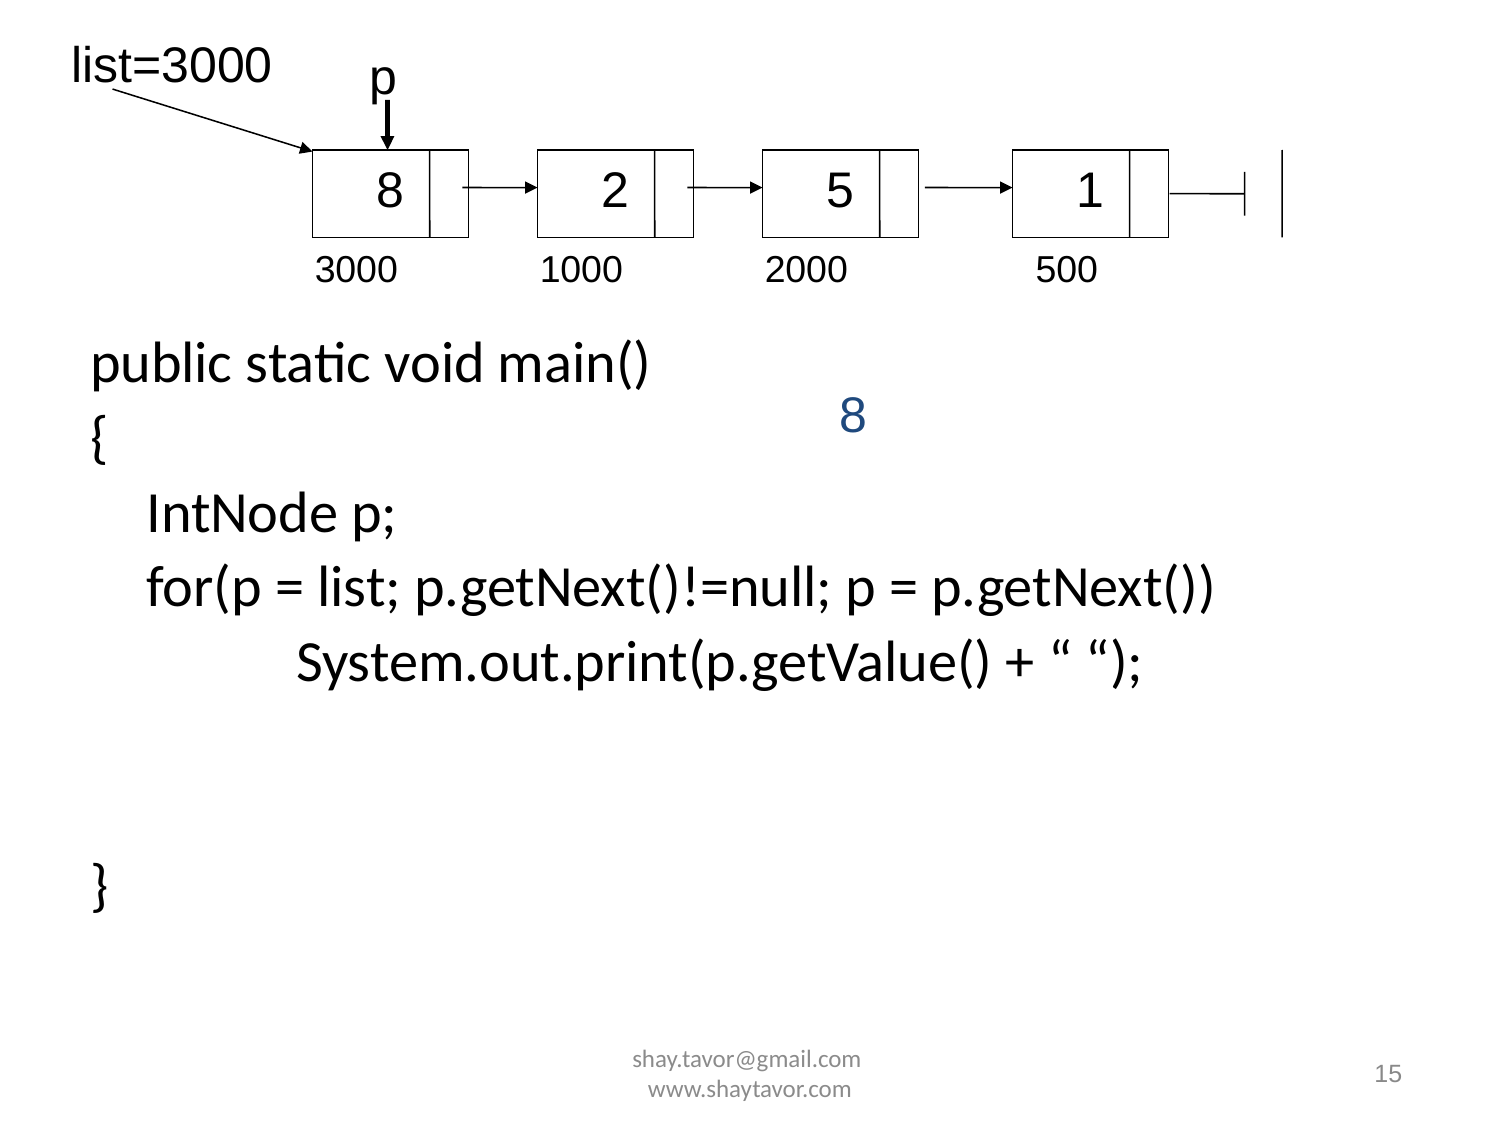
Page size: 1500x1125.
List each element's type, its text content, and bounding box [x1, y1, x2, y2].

text_box [924, 181, 1007, 194]
text_box 8 [824, 374, 888, 450]
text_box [312, 149, 469, 238]
text_box p [324, 37, 413, 113]
text_box 1000 [512, 237, 638, 298]
text_box 3000 [287, 237, 413, 298]
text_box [537, 149, 694, 238]
text_box [473, 181, 532, 194]
footer shay.tavor@gmail.com www.shaytavor.com [512, 1042, 988, 1103]
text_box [1012, 149, 1168, 238]
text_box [1169, 149, 1283, 238]
text_box 2000 [737, 237, 863, 298]
text_box [381, 99, 394, 148]
text_box [147, 100, 311, 154]
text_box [762, 149, 919, 238]
text_box 500 [987, 237, 1113, 298]
text_box [698, 181, 757, 194]
list public static void main() { IntNode p; for(p = list; p.getNext()!=null; p = p.getNext()) System.out.print(p.getValue() + “ “); } [75, 324, 1375, 988]
slide_number 15 [1359, 1042, 1425, 1103]
text_box list=3000 [37, 24, 288, 100]
